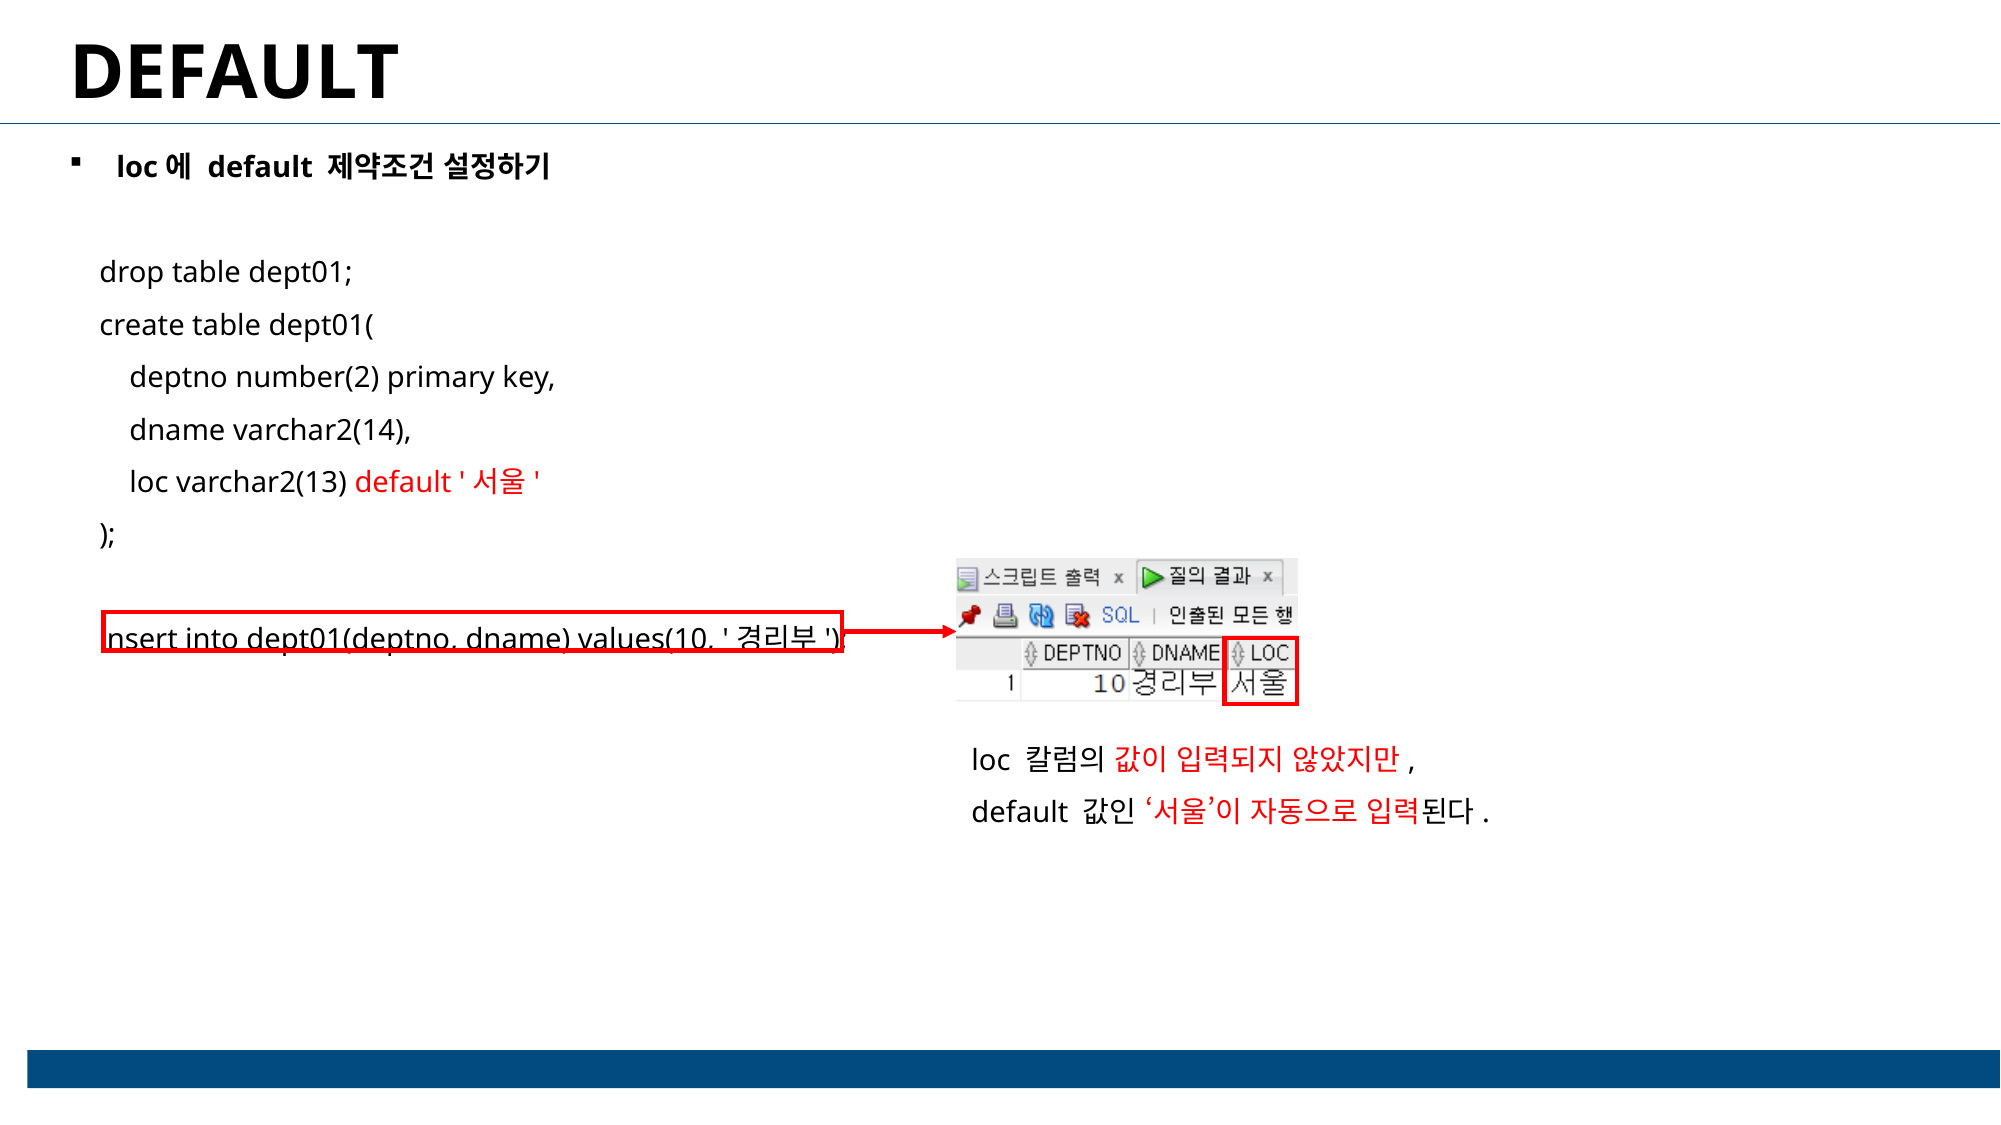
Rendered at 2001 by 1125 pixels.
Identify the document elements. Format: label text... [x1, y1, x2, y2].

text_box [26, 1049, 2000, 1089]
text_box [102, 611, 843, 652]
text_box loc 칼럼의 값이 입력되지 않았지만, default 값인 ‘서울’이 자동으로 입력된다. [956, 716, 1531, 837]
picture [956, 558, 1298, 705]
text_box loc에 default 제약조건 설정하기 drop table dept01; create table dept01( deptno number(2) primary key, dname varchar2(14), loc varchar2(13) default '서울' ); insert into dept01(deptno, dname) values(10, '경리부'); [54, 124, 1226, 663]
text_box DEFAULT [54, 16, 1361, 122]
